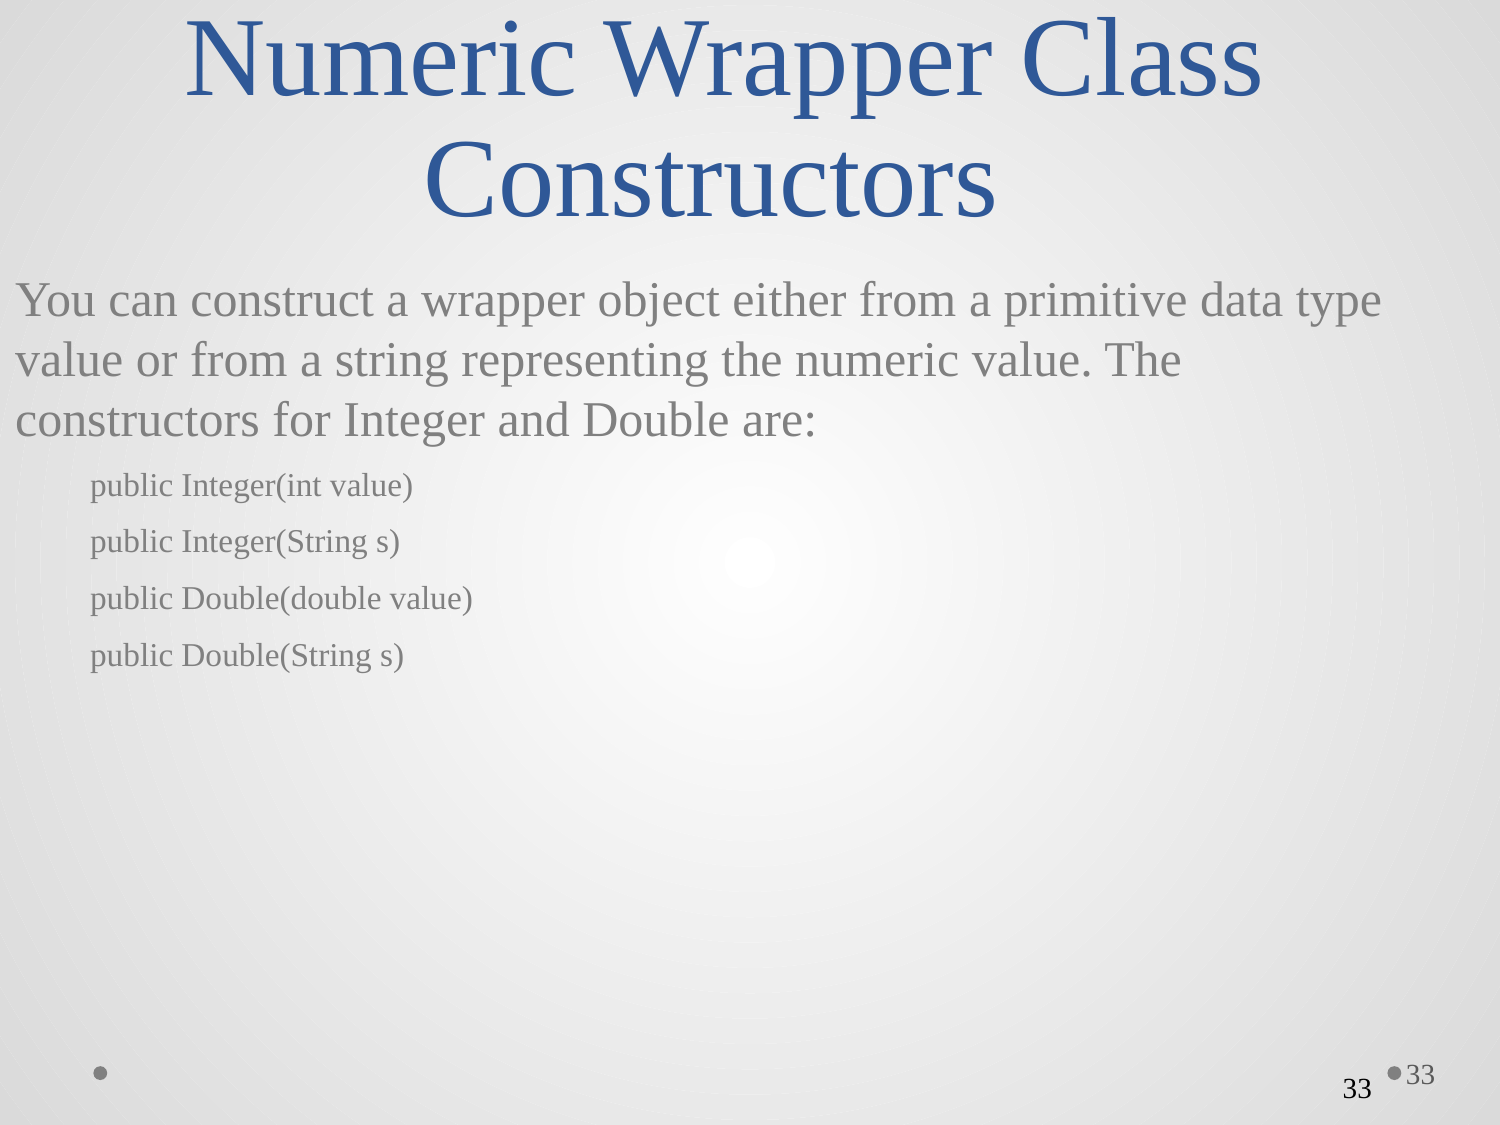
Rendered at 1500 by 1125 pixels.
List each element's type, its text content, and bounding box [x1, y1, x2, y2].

text_box 33 [1074, 1049, 1388, 1125]
slide_number 33 [1401, 1042, 1494, 1103]
list You can construct a wrapper object either from a primitive data type value or from a string representing the numeric value. The constructors for Integer and Double are: public Integer(int value) public Integer(String s) public Double(double value) public Double(String s) [0, 258, 1400, 1072]
title Numeric Wrapper Class Constructors [0, 96, 1450, 247]
